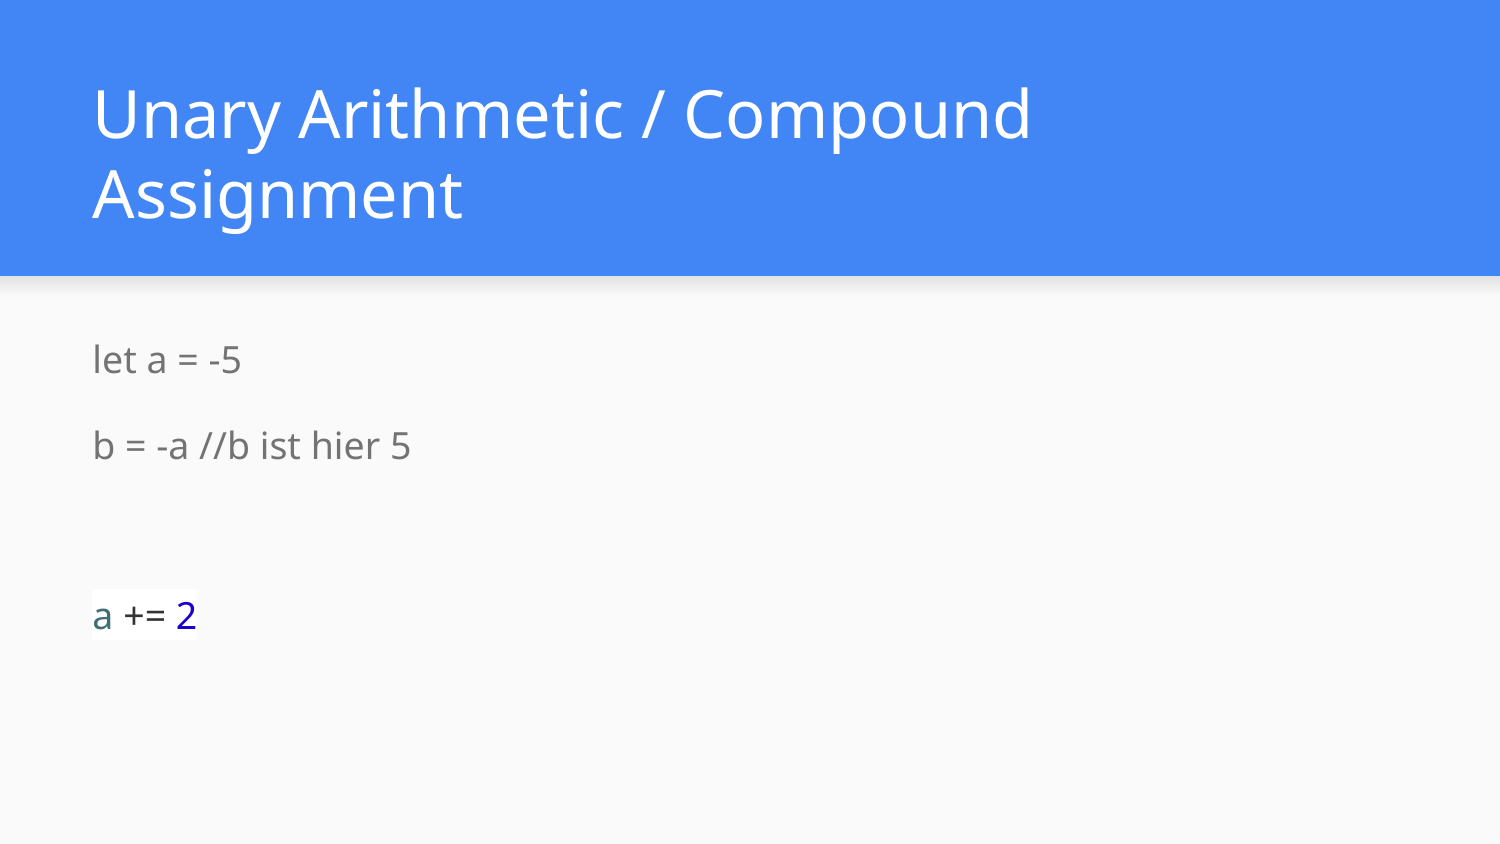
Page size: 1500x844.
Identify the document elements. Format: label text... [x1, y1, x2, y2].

list let a = -5 b = -a //b ist hier 5 a += 2 [77, 314, 1427, 760]
title Unary Arithmetic / Compound Assignment [77, 121, 1427, 248]
